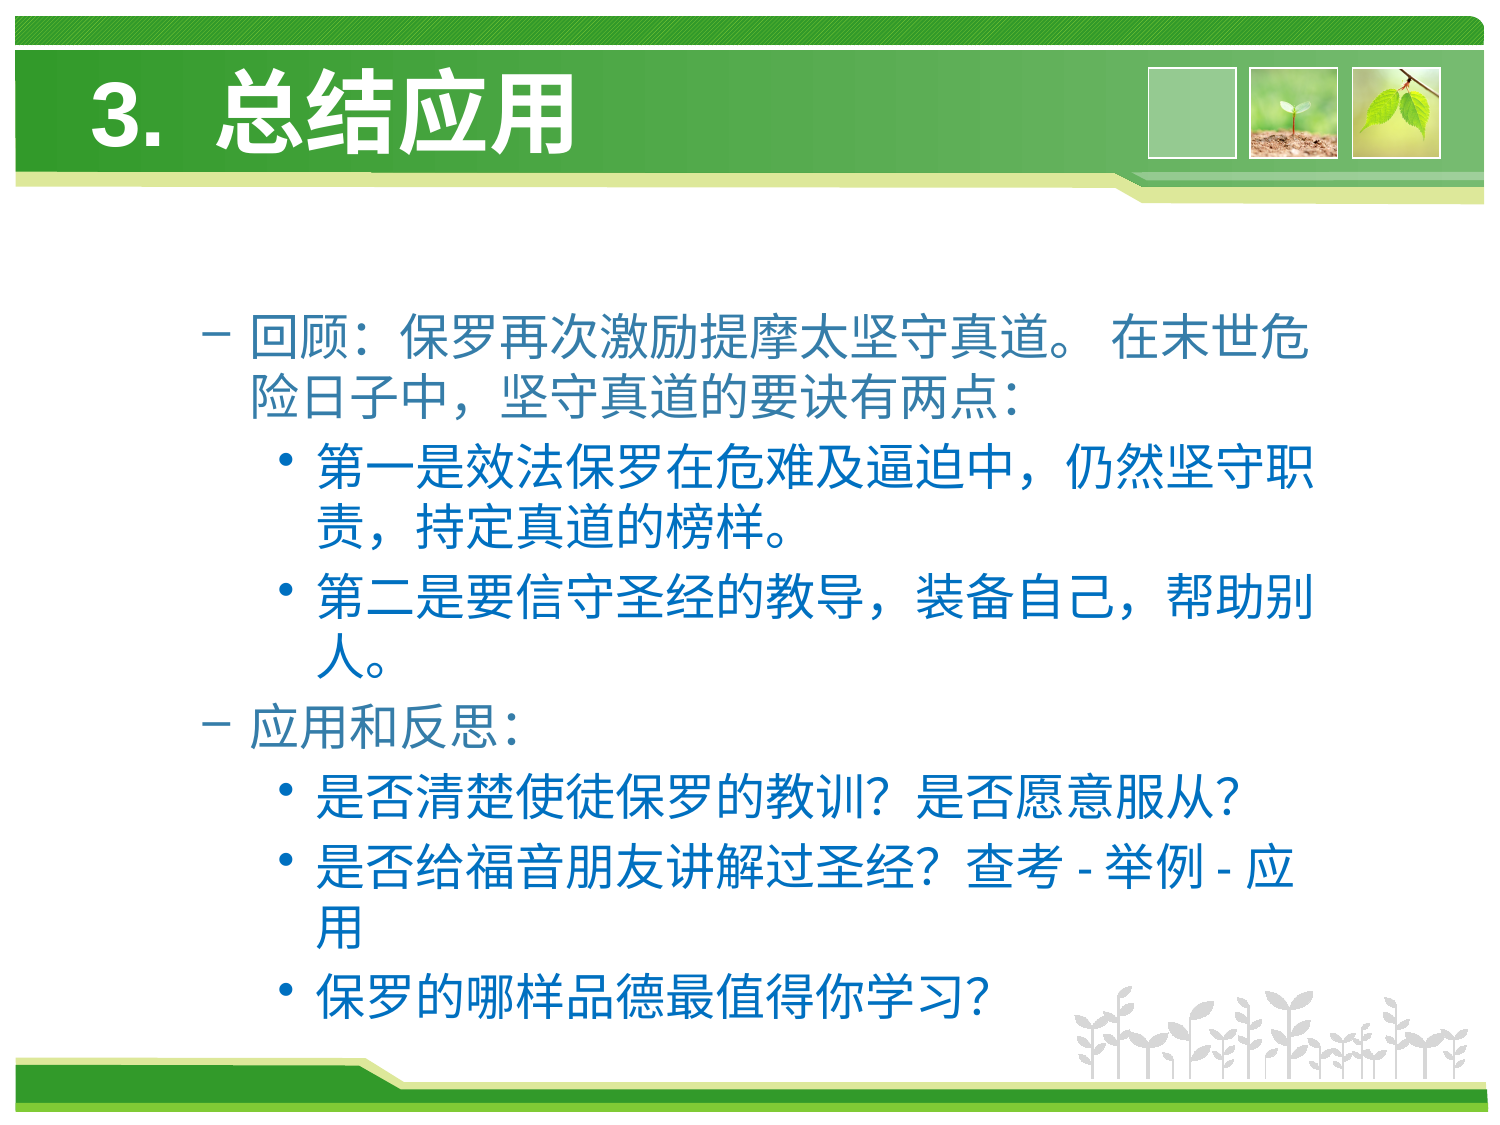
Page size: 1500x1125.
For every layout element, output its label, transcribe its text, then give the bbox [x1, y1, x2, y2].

picture [1251, 69, 1337, 157]
picture [1353, 69, 1439, 157]
list 回顾：保罗再次激励提摩太坚守真道。 在末世危险日子中，坚守真道的要诀有两点： 第一是效法保罗在危难及逼迫中，仍然坚守职责，持定真道的榜样。 第二是要信守圣经的教导，装备自己，帮助别人。 应用和反思： 是否清楚使徒保罗的教训？是否愿意服从？ 是否给福音朋友讲解过圣经？查考-举例-应用 保罗的哪样品德最值得你学习？ [112, 298, 1338, 1024]
title 3. 总结应用 [75, 39, 1138, 182]
